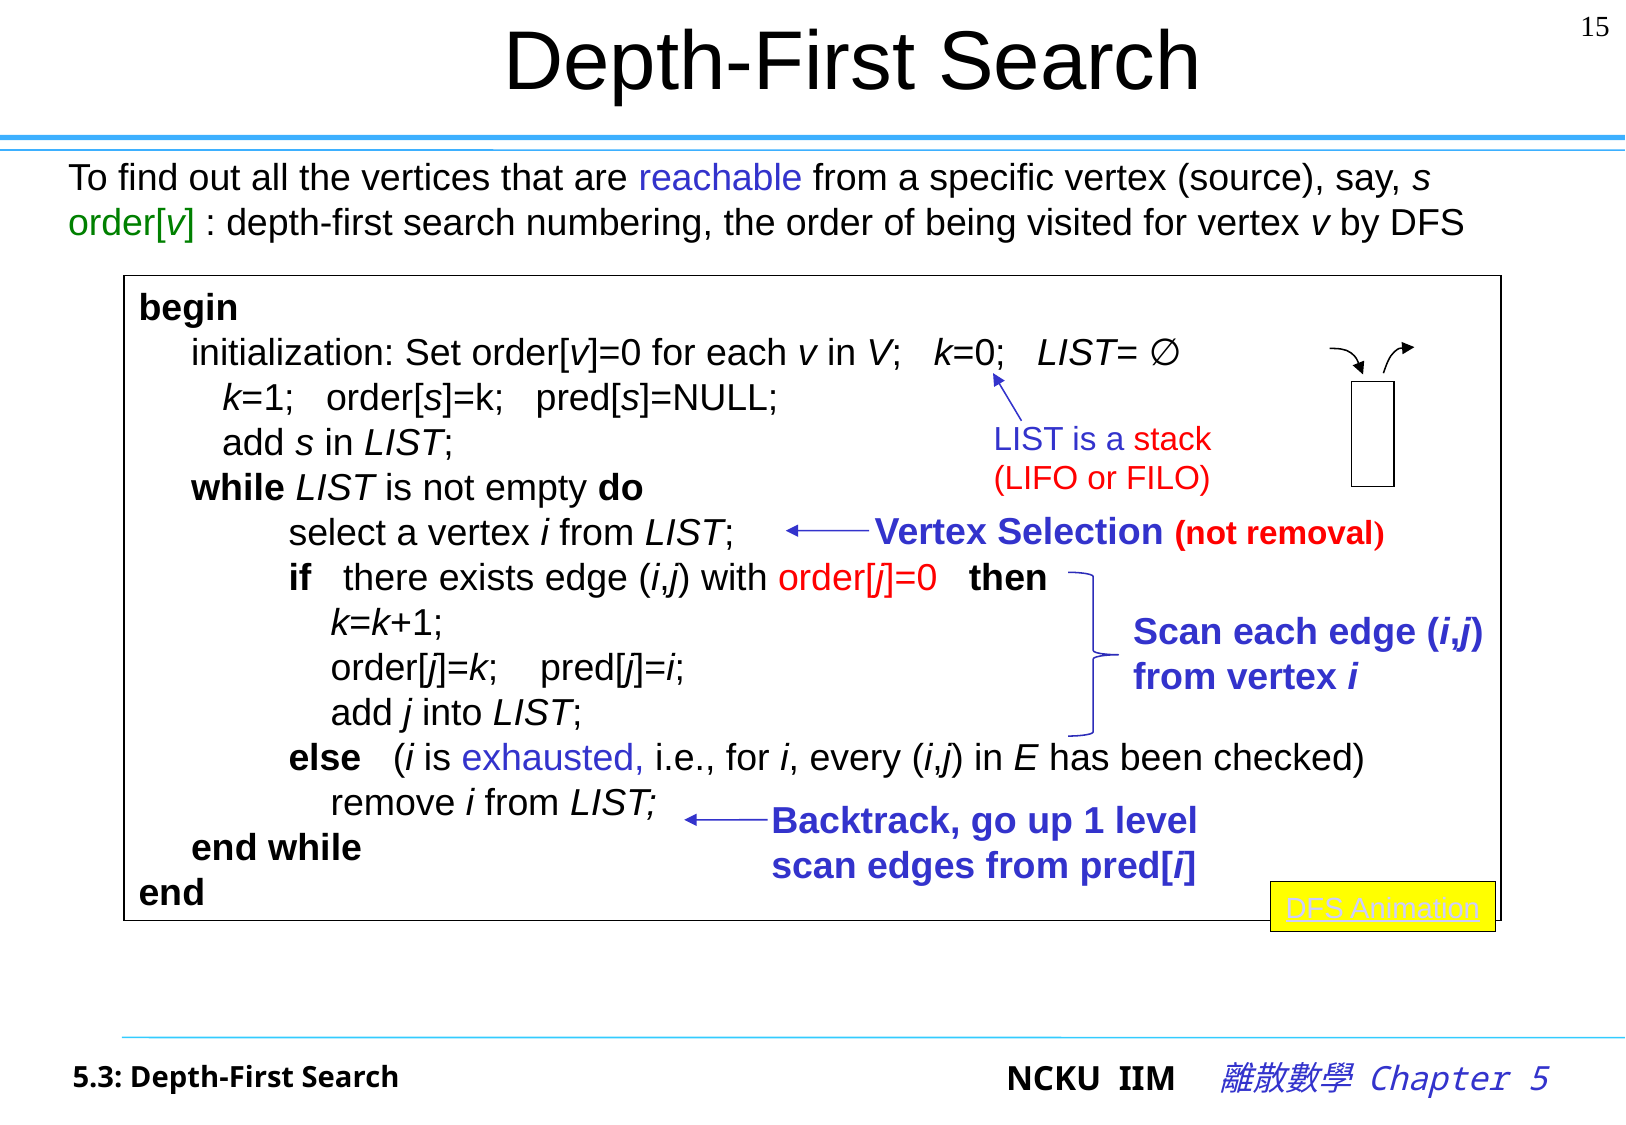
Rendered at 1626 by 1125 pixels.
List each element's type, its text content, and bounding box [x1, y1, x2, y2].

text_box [684, 788, 1214, 895]
list To find out all the vertices that are reachable from a specific vertex (source), say, s order[v] : depth-first search numbering, the order of being visited for vertex v by DFS [53, 145, 1605, 1034]
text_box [785, 499, 1402, 561]
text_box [1329, 346, 1415, 487]
slide_number 15 [1490, 0, 1625, 75]
text_box Scan each edge (i,j) from vertex i [1118, 600, 1499, 705]
text_box DFS Animation [1270, 881, 1496, 932]
text_box 5.3: Depth-First Search [57, 1051, 415, 1101]
text_box begin initialization: Set order[v]=0 for each v in V; k=0; LIST= ∅ k=1; order[s]=k; pred[s]=NULL; add s in LIST; while LIST is not empty do select a vertex i from LIST; if there exists edge (i,j) with order[j]=0 then k=k+1; order[j]=k; pred[j]=i; add j into LIST; else (i is exhausted, i.e., for i, every (i,j) in E has been checked) remove i from LIST; end while end [123, 275, 1502, 921]
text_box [977, 372, 1237, 505]
title Depth-First Search [216, 0, 1490, 113]
text_box [1068, 572, 1119, 737]
